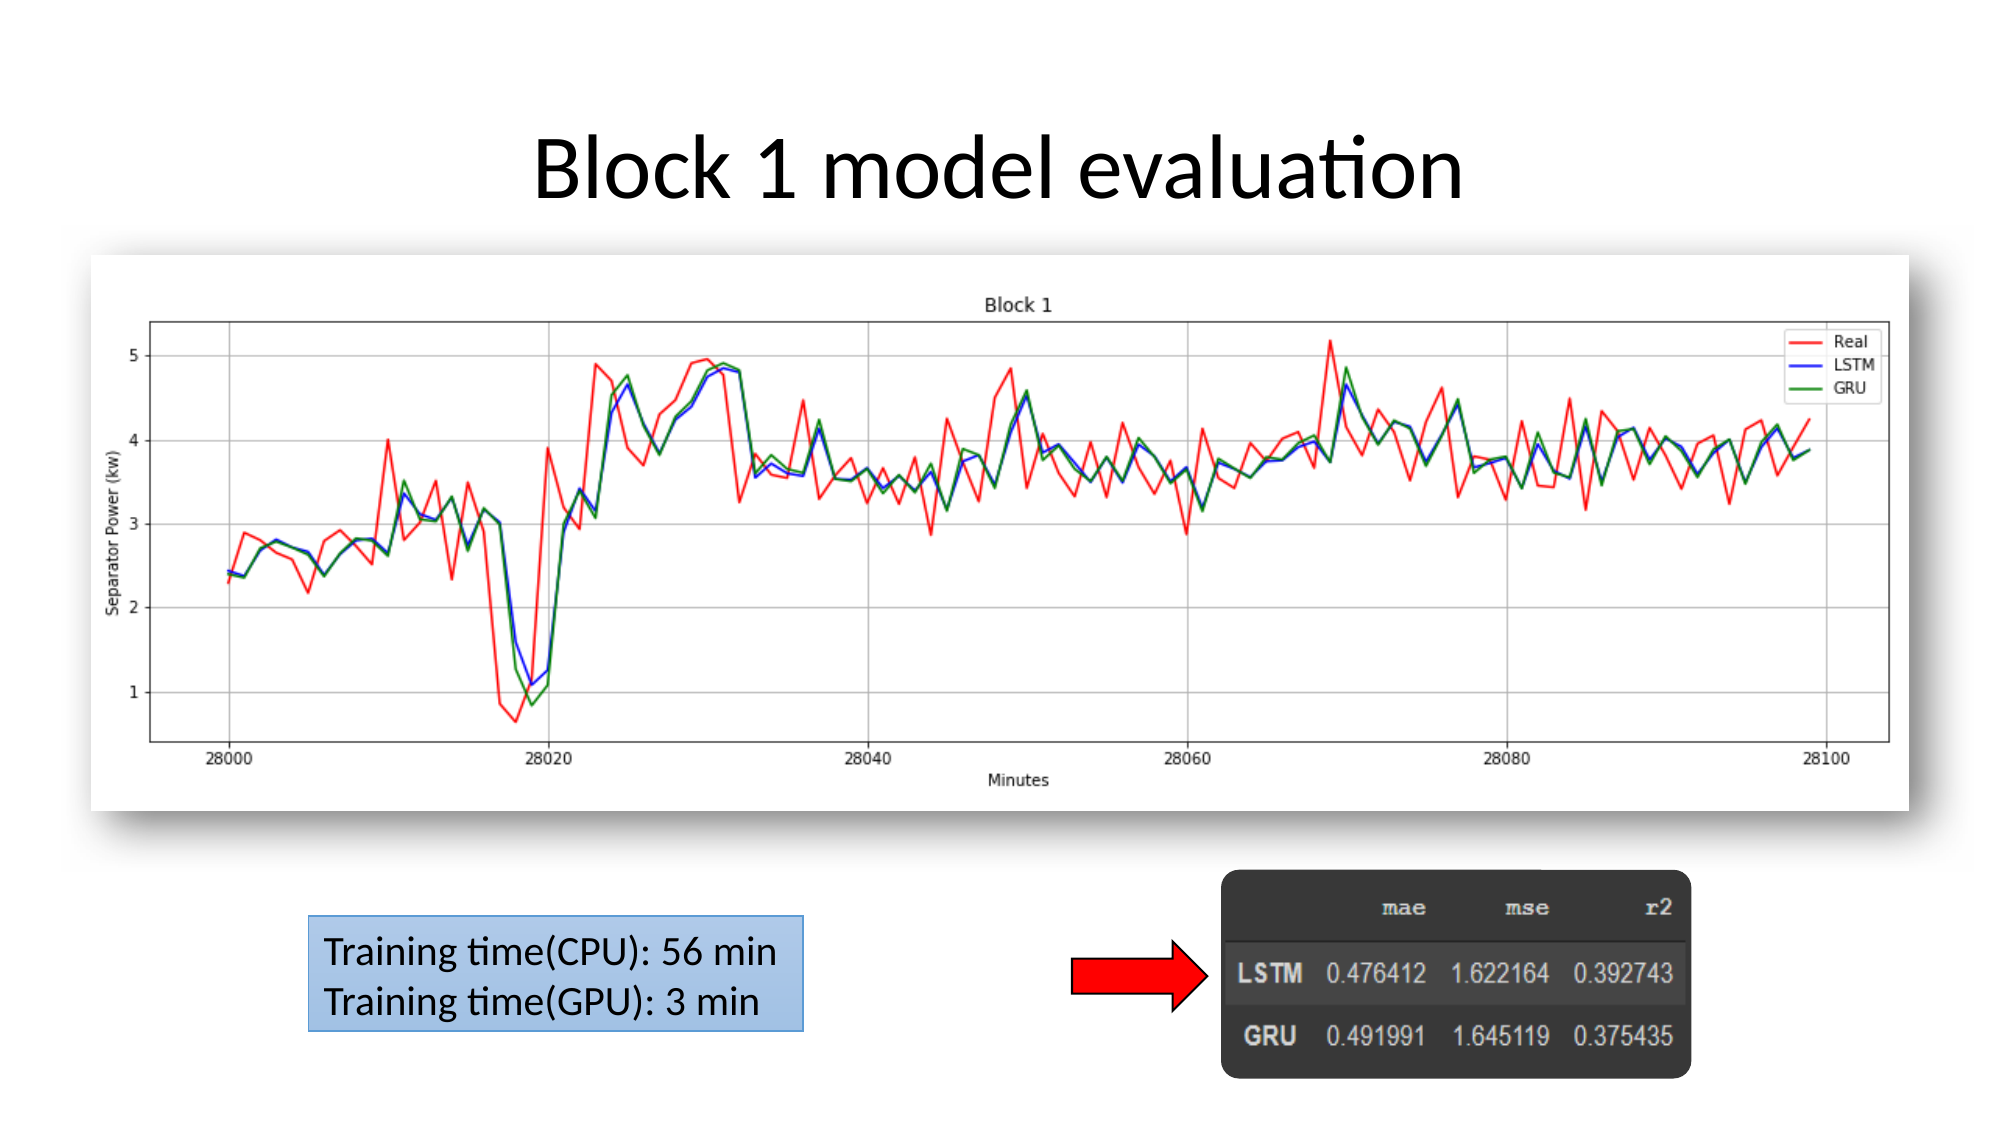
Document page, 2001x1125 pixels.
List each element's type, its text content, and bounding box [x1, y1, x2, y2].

title Block 1 model evaluation [137, 59, 1863, 238]
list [90, 254, 1910, 811]
text_box Training time(CPU): 56 min Training time(GPU): 3 min [308, 916, 803, 1031]
picture [1220, 869, 1692, 1079]
text_box [1071, 941, 1208, 1011]
